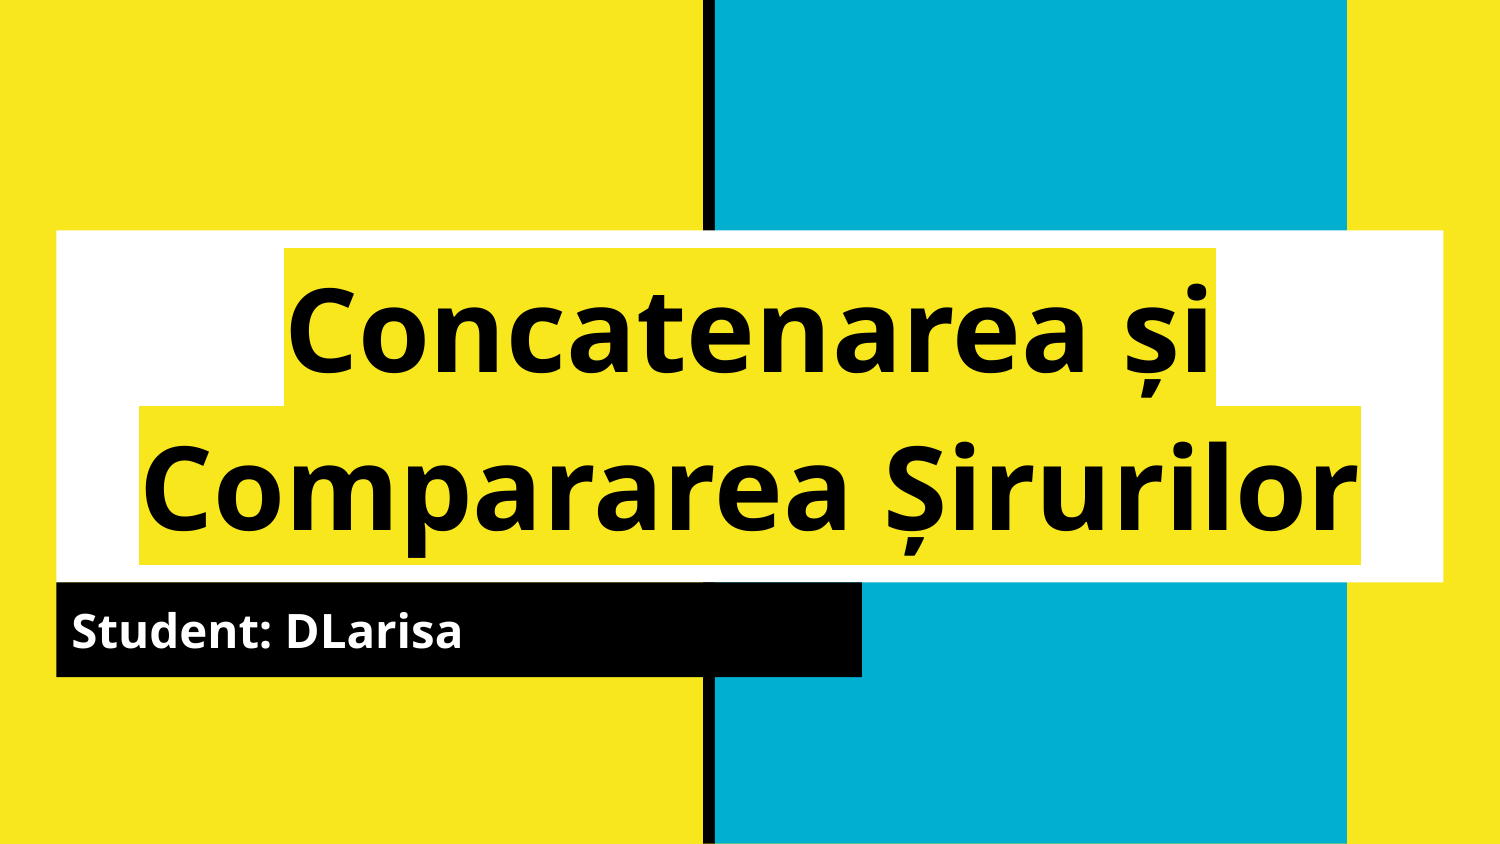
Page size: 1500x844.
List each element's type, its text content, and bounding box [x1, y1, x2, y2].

subtitle Student: DLarisa [56, 582, 862, 678]
title Concatenarea și Compararea Șirurilor [56, 230, 1444, 583]
